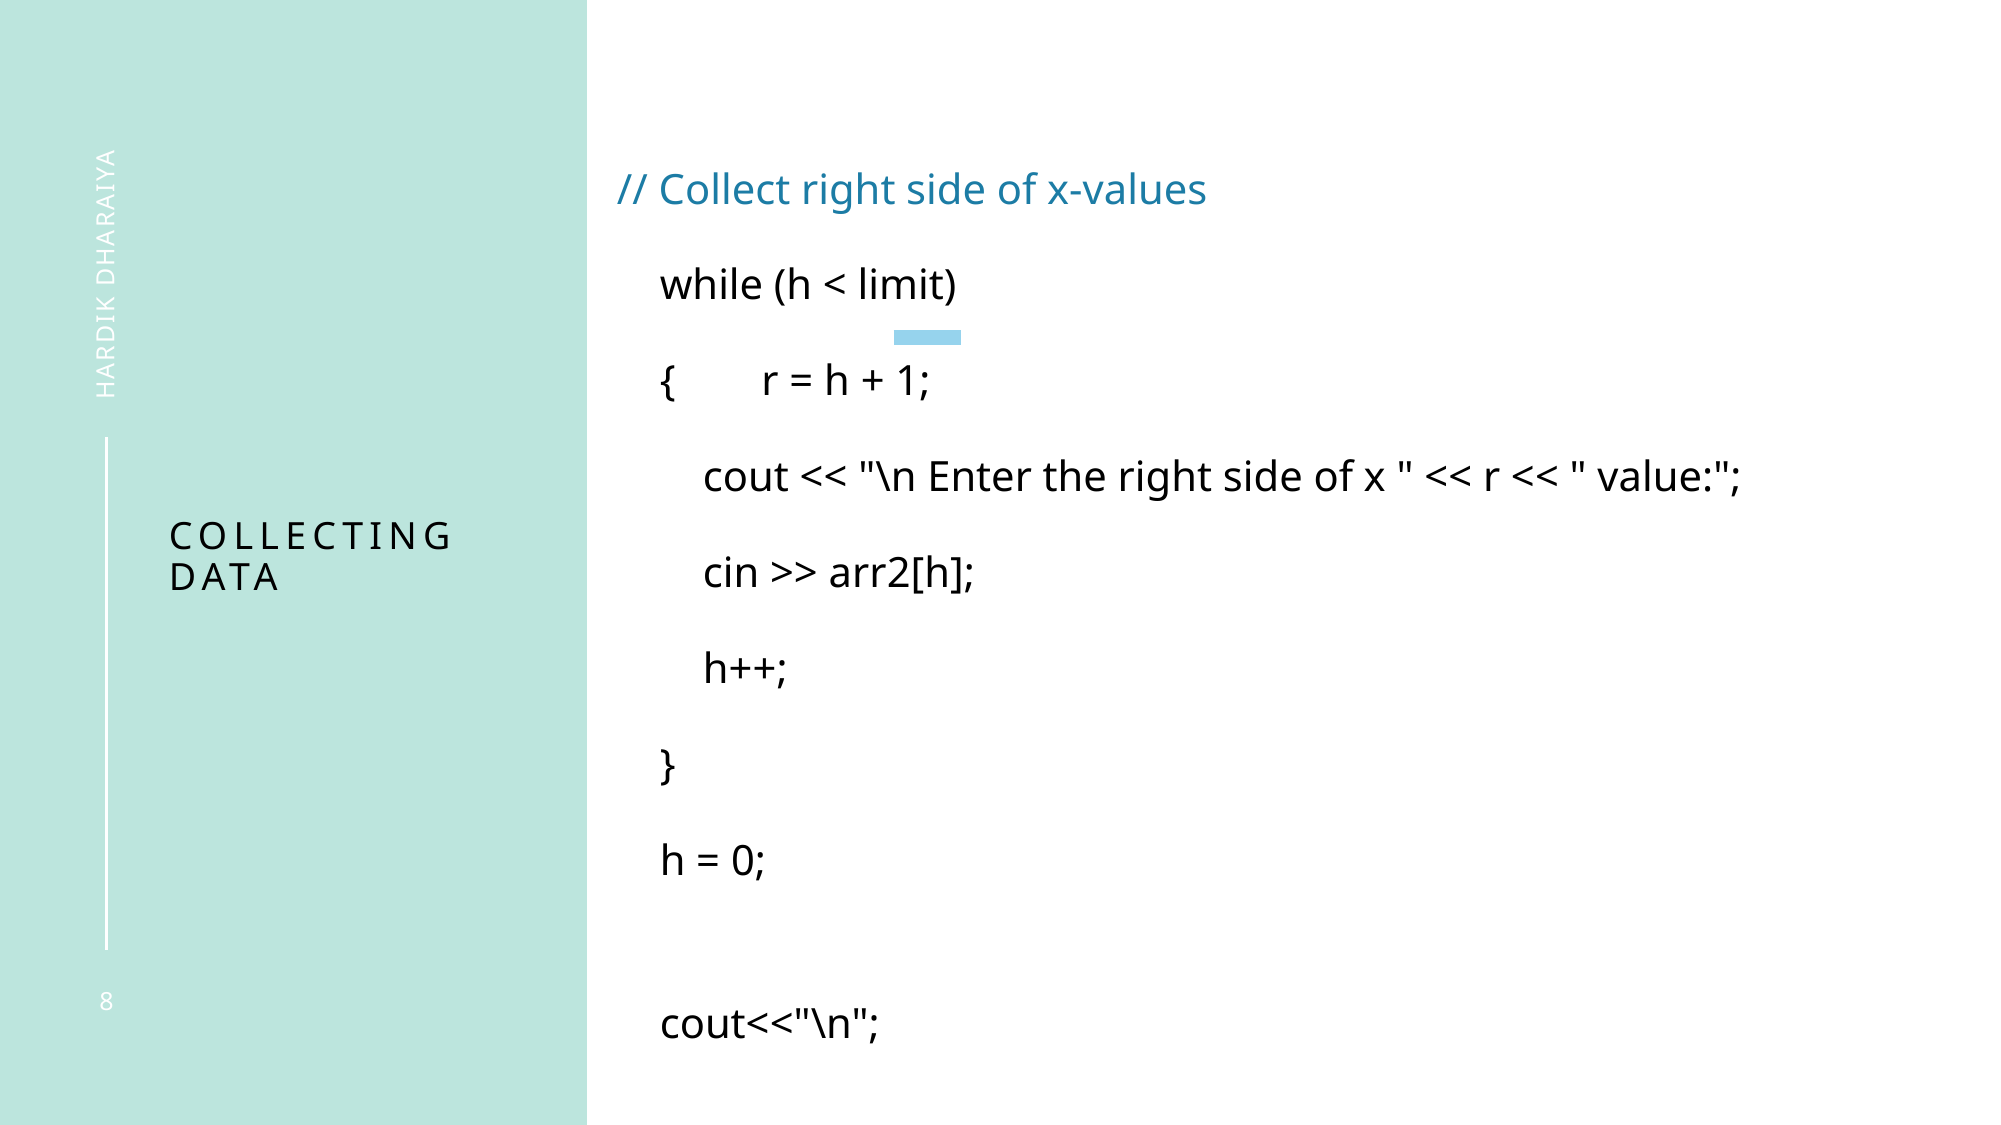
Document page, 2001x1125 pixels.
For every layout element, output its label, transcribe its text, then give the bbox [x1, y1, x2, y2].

list // Collect right side of x-values while (h < limit) { r = h + 1; cout << "\n Enter the right side of x " << r << " value:"; cin >> arr2[h]; h++; } h = 0; cout<<"\n"; [616, 137, 2000, 1075]
footer HARDIK DHARAIYA [90, 107, 122, 400]
text_box Collecting data [168, 517, 531, 563]
slide_number 8 [68, 987, 144, 1018]
